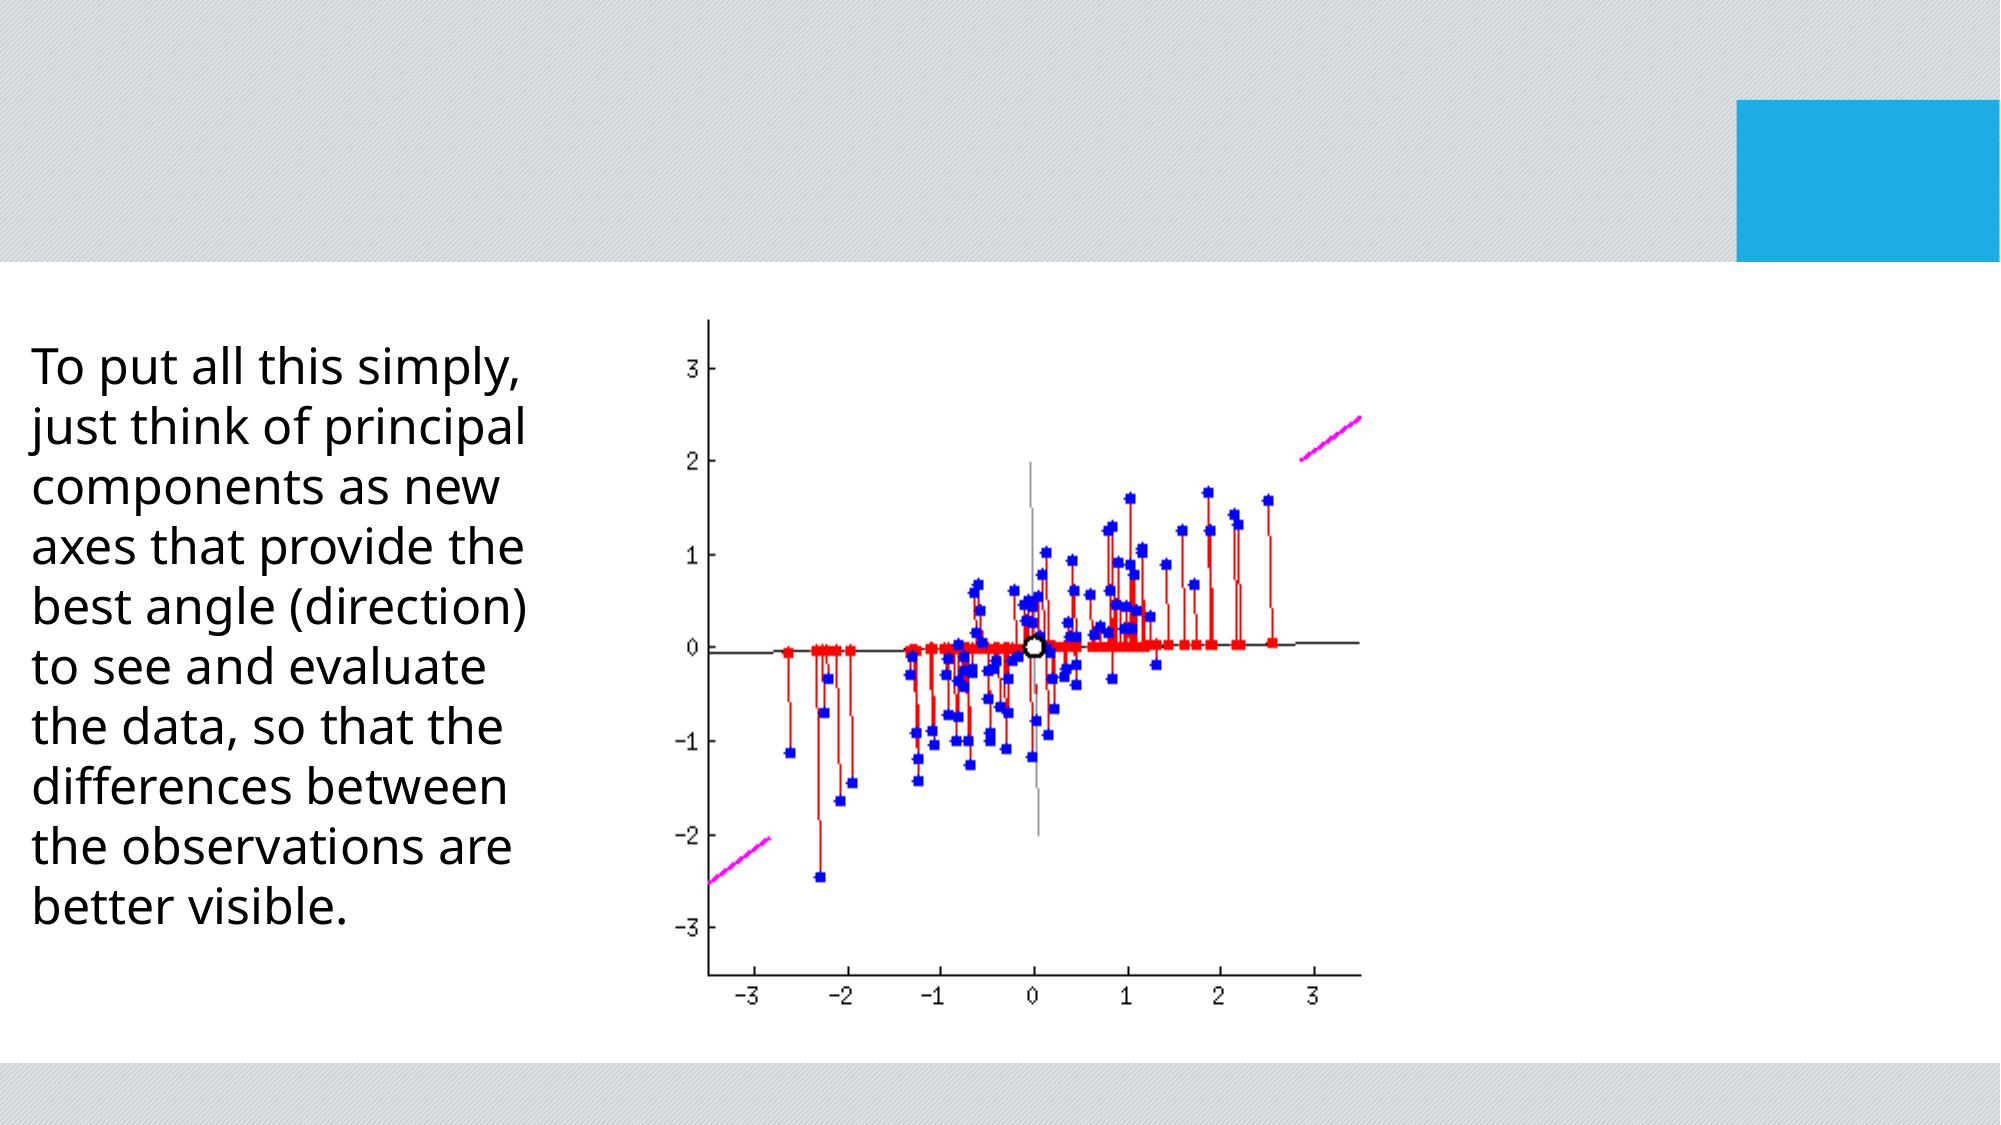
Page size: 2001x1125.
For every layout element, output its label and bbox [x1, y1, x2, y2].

text_box [706, 778, 717, 782]
picture [0, 262, 2000, 1063]
